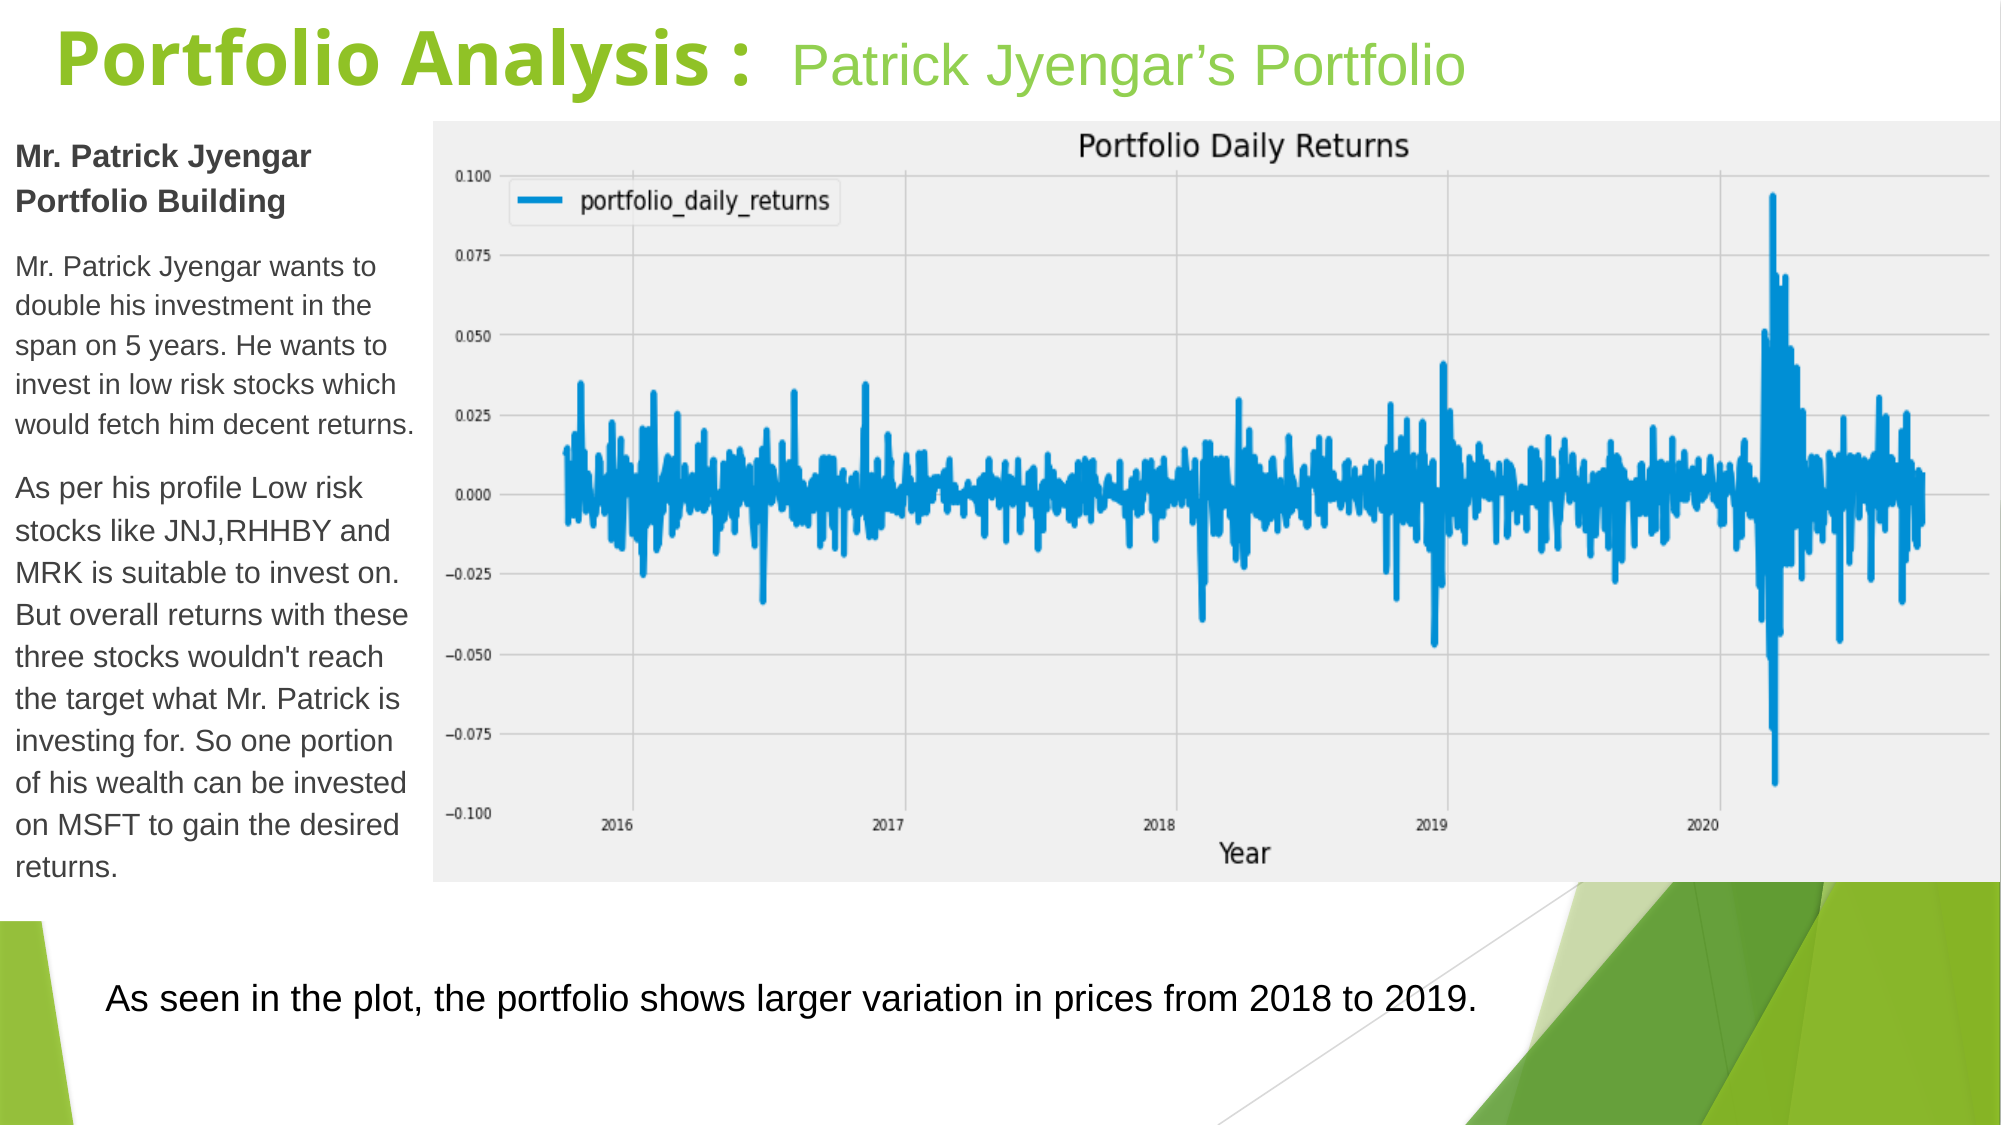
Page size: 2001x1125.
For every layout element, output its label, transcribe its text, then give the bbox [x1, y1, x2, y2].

list Mr. Patrick Jyengar Portfolio Building Mr. Patrick Jyengar wants to double his investment in the span on 5 years. He wants to invest in low risk stocks which would fetch him decent returns. As per his profile Low risk stocks like JNJ,RHHBY and MRK is suitable to invest on. But overall returns with these three stocks wouldn't reach the target what Mr. Patrick is investing for. So one portion of his wealth can be invested on MSFT to gain the desired returns. [0, 121, 434, 922]
title Portfolio Analysis : Patrick Jyengar’s Portfolio [39, 0, 2000, 121]
text_box As seen in the plot, the portfolio shows larger variation in prices from 2018 to 2019. [90, 921, 1505, 1071]
picture [433, 121, 2000, 882]
